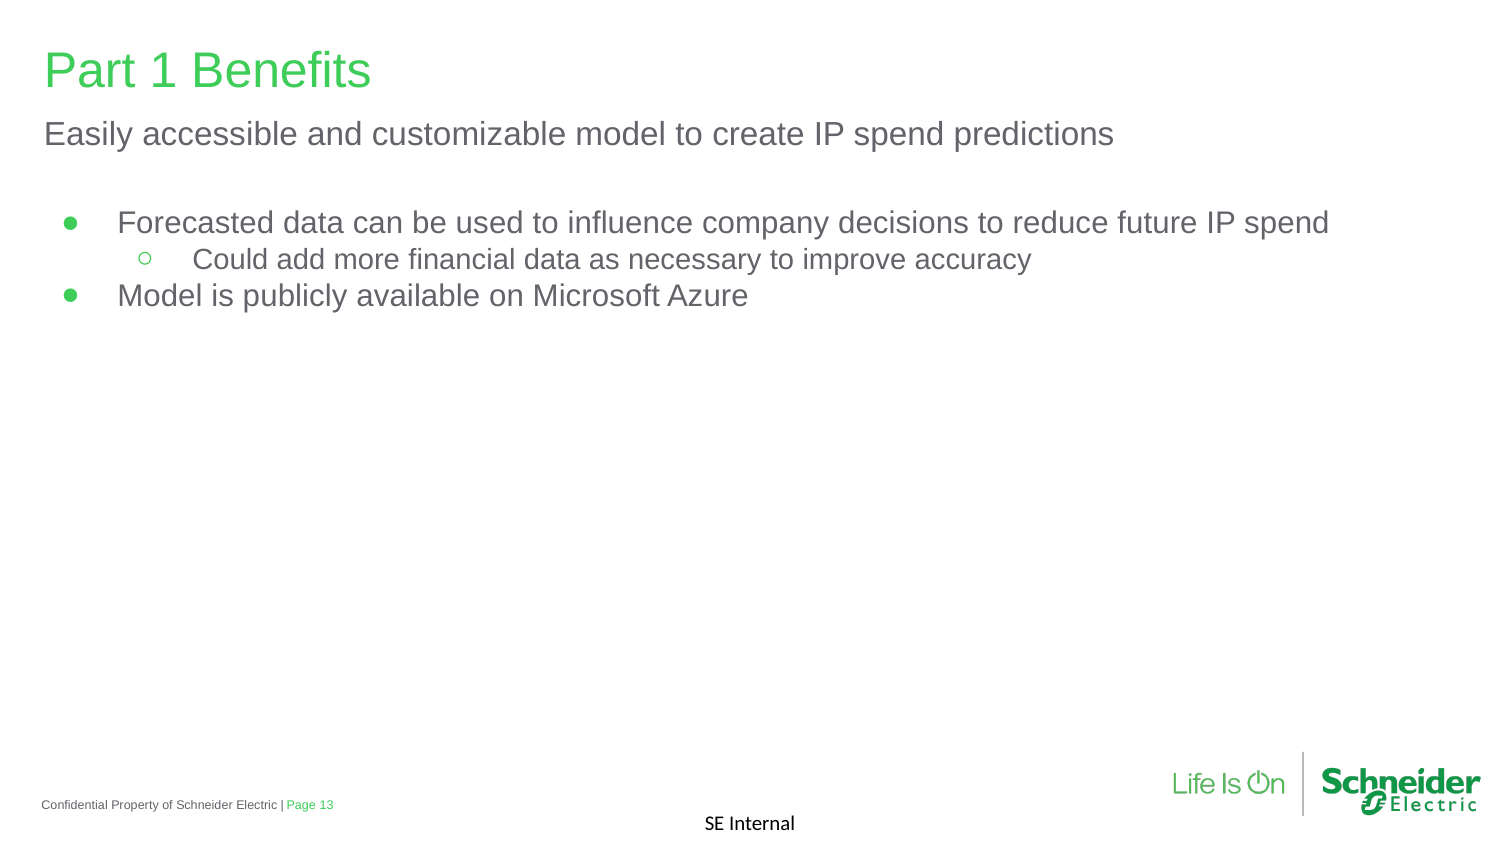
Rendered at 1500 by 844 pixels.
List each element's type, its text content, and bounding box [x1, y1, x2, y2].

picture [1159, 737, 1495, 830]
list Easily accessible and customizable model to create IP spend predictions [41, 112, 1460, 198]
slide_number Page ‹#› [290, 796, 373, 812]
list Forecasted data can be used to influence company decisions to reduce future IP spend Could add more financial data as necessary to improve accuracy Model is publicly available on Microsoft Azure [42, 202, 1467, 724]
list Part 1 Benefits [41, 37, 1460, 99]
footer Confidential Property of Schneider Electric | [41, 796, 290, 812]
